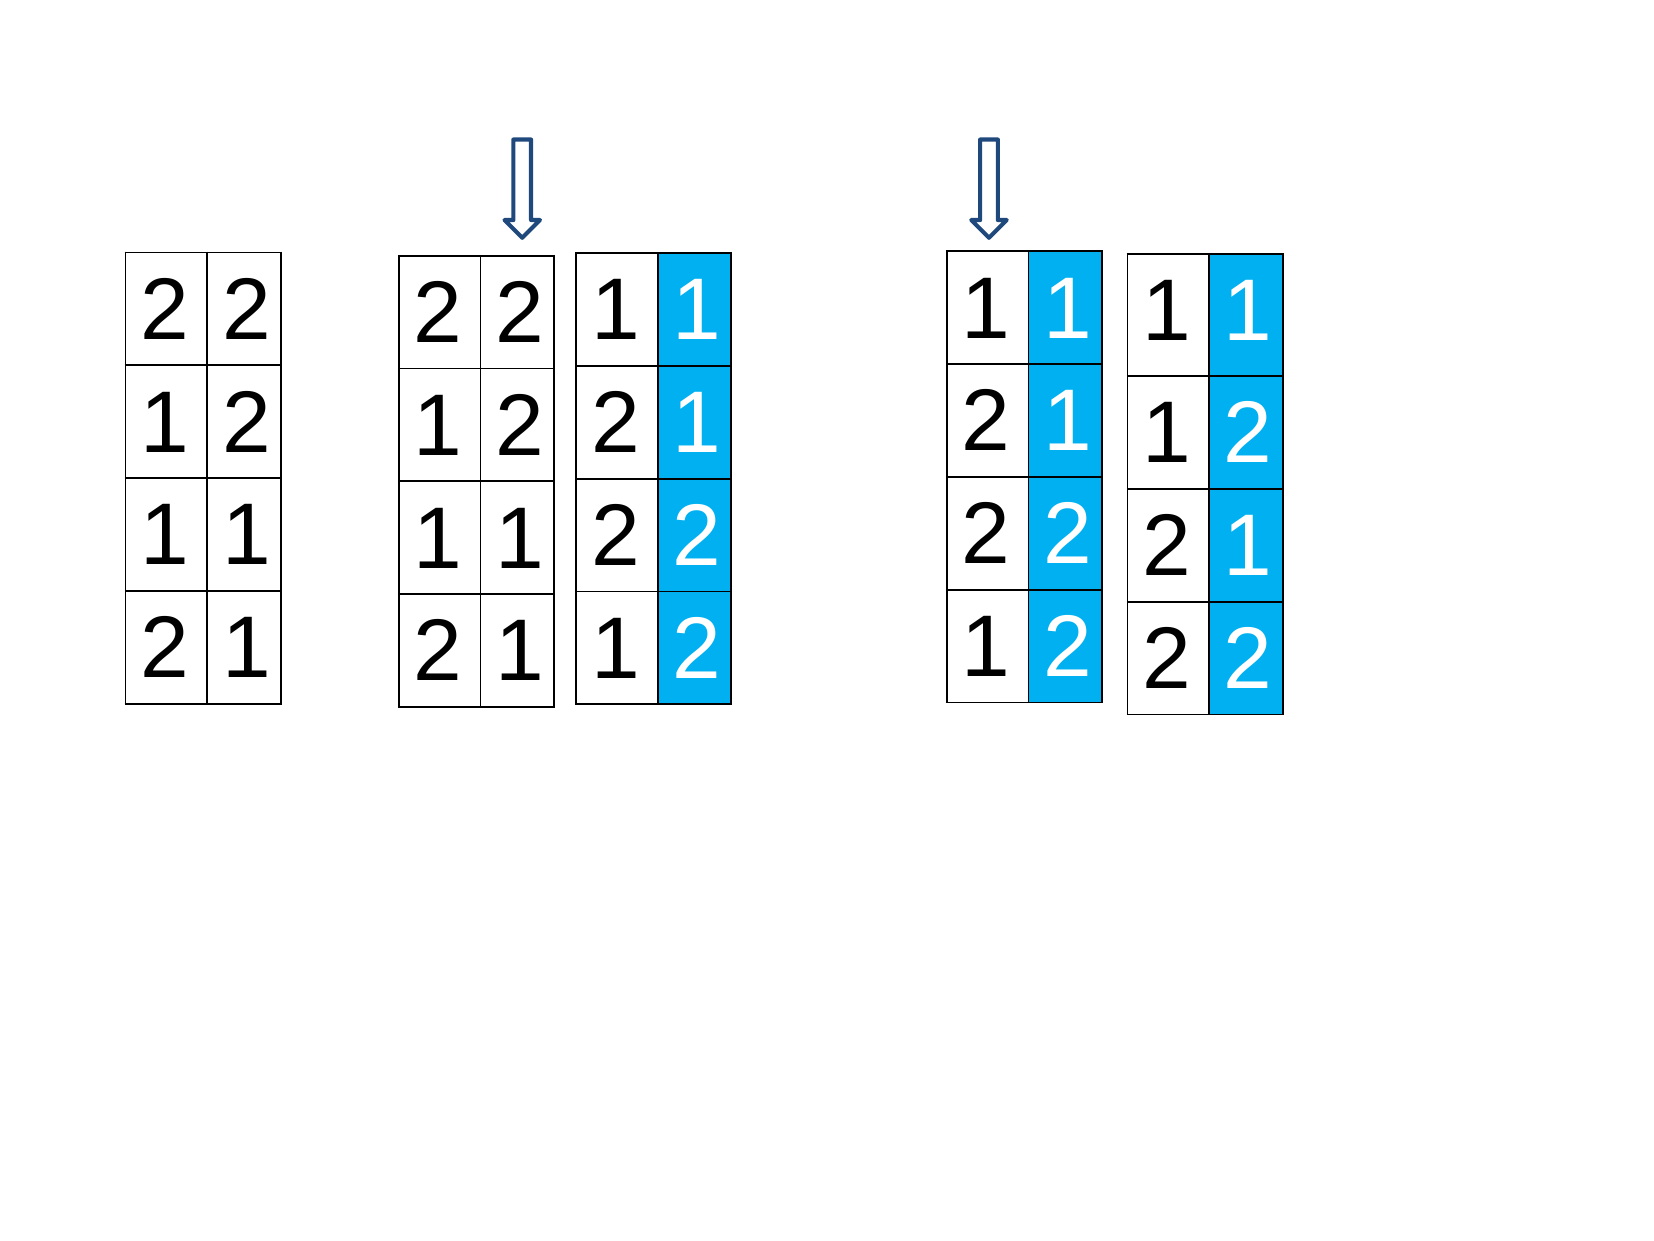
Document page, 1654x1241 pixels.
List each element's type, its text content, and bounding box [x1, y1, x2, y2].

table_cell 2 [481, 369, 553, 480]
table_cell 2 [1029, 591, 1101, 702]
table_cell 1 [1128, 377, 1208, 488]
table_header 2 [208, 253, 280, 364]
table_cell 2 [1210, 603, 1282, 714]
text_box [502, 137, 542, 240]
table_cell 1 [126, 366, 206, 477]
table_cell 1 [577, 592, 657, 703]
table_header 1 [577, 254, 657, 365]
table_cell 1 [1029, 365, 1101, 476]
table_cell 2 [1128, 603, 1208, 714]
table_cell 2 [577, 367, 657, 478]
table_cell 2 [1029, 478, 1101, 589]
text_box [969, 137, 1009, 240]
table_cell 1 [400, 482, 480, 593]
table_cell 2 [659, 592, 730, 703]
table_cell 2 [1210, 377, 1282, 488]
table_header 1 [659, 254, 730, 365]
table_header 2 [481, 257, 553, 368]
table_cell 1 [126, 479, 206, 590]
table_cell 1 [481, 595, 553, 706]
table_cell 1 [948, 591, 1028, 702]
table_header 1 [1029, 252, 1101, 363]
table_cell 2 [659, 480, 730, 591]
table_cell 2 [948, 365, 1028, 476]
table_cell 1 [1210, 490, 1282, 601]
table_header 1 [948, 252, 1028, 363]
table_header 1 [1128, 255, 1208, 375]
table_header 1 [1210, 255, 1282, 375]
table_cell 2 [577, 480, 657, 591]
table_header 2 [126, 253, 206, 364]
table_cell 1 [481, 482, 553, 593]
table_cell 1 [400, 369, 480, 480]
table_cell 2 [400, 595, 480, 706]
table_header 2 [400, 257, 480, 368]
table_cell 2 [126, 592, 206, 703]
table_cell 2 [208, 366, 280, 477]
table_cell 1 [208, 479, 280, 590]
table_cell 2 [1128, 490, 1208, 601]
table_cell 2 [948, 478, 1028, 589]
table_cell 1 [659, 367, 730, 478]
table_cell 1 [208, 592, 280, 703]
